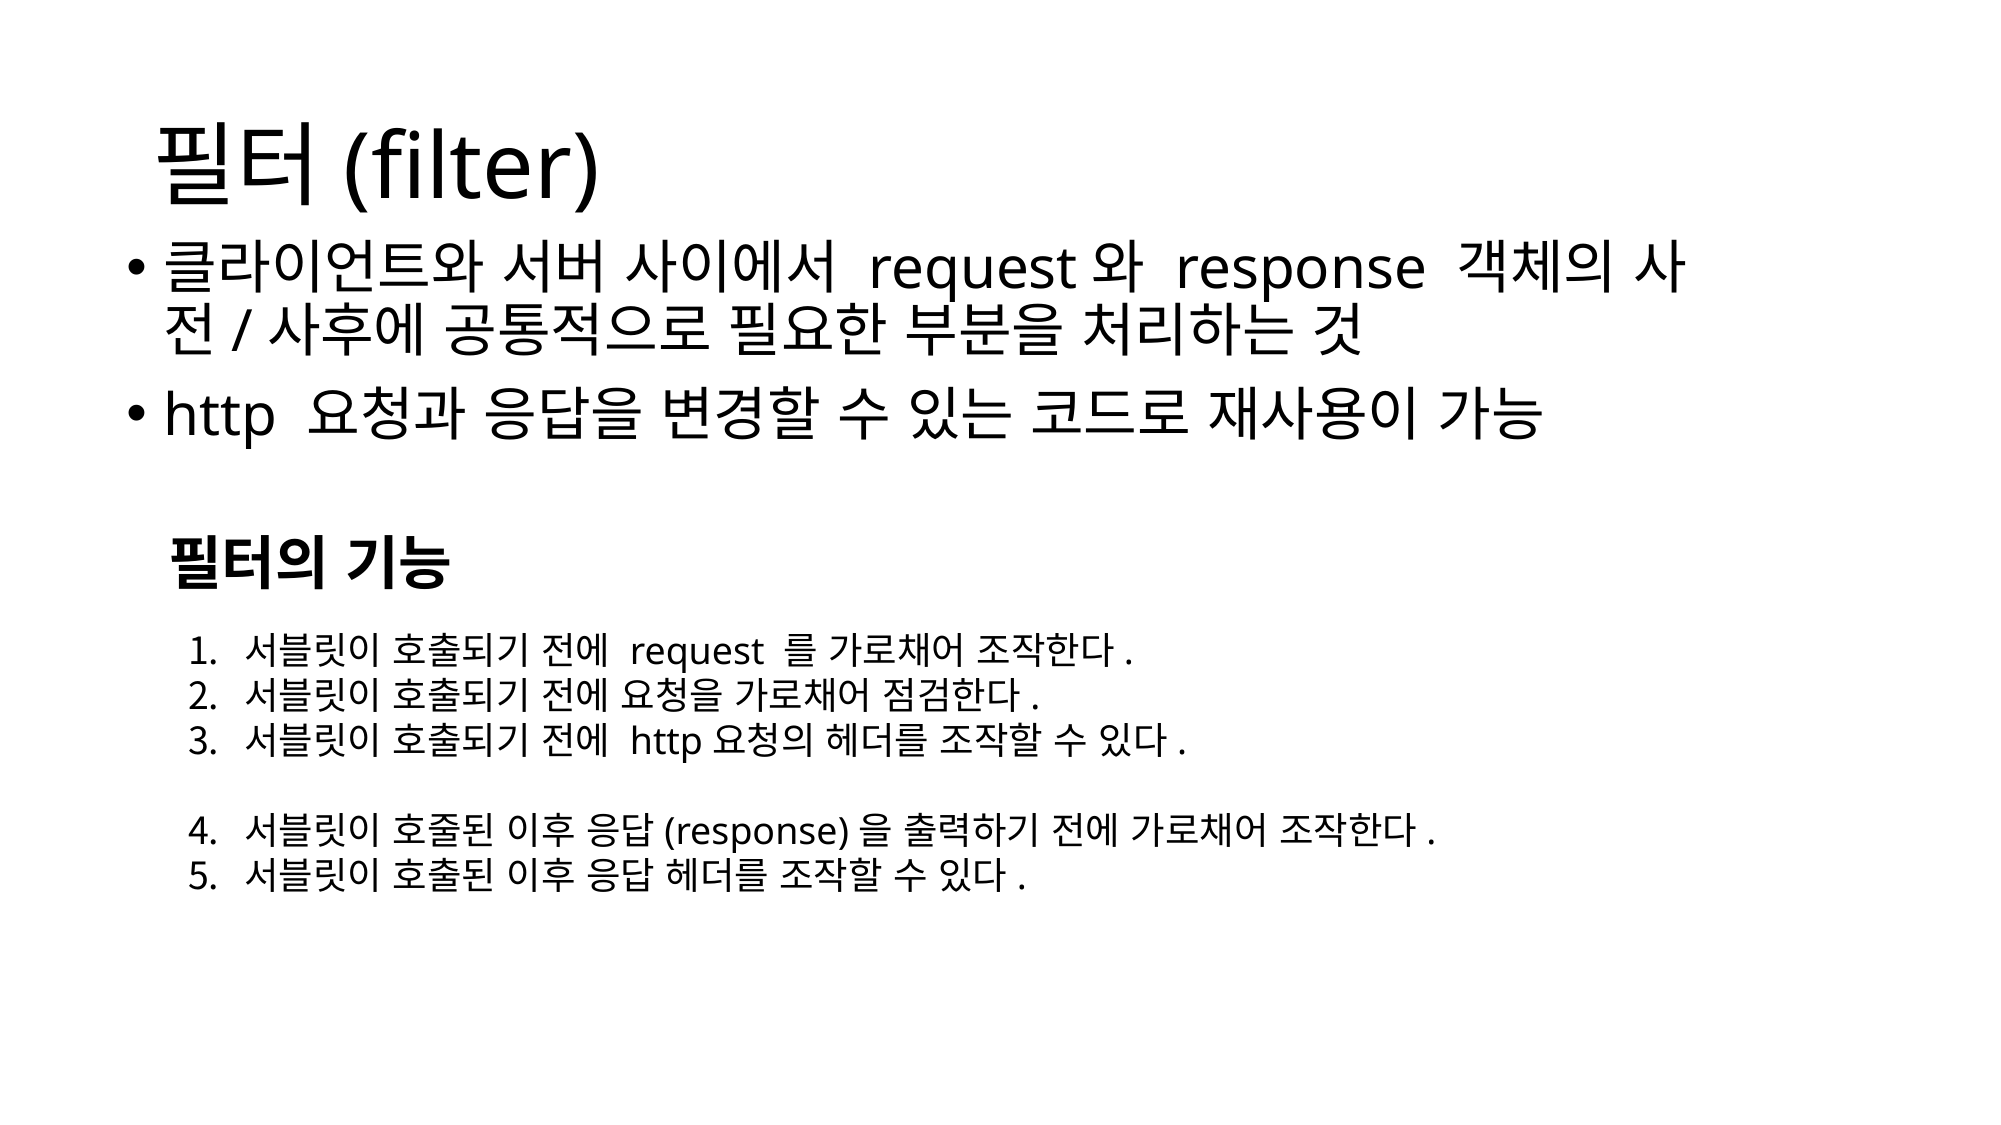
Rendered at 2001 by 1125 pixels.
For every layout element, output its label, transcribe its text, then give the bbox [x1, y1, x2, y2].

text_box 서블릿이 호출되기 전에 request 를 가로채어 조작한다. 서블릿이 호출되기 전에 요청을 가로채어 점검한다. 서블릿이 호출되기 전에 http요청의 헤더를 조작할 수 있다. 서블릿이 호줄된 이후 응답(response)을 출력하기 전에 가로채어 조작한다. 서블릿이 호출된 이후 응답 헤더를 조작할 수 있다. [173, 619, 1452, 949]
list 클라이언트와 서버 사이에서 request와 response 객체의 사전/사후에 공통적으로 필요한 부분을 처리하는 것 http 요청과 응답을 변경할 수 있는 코드로 재사용이 가능 [111, 230, 1837, 494]
title 필터(filter) [137, 59, 1863, 278]
text_box 필터의 기능 [153, 518, 467, 604]
